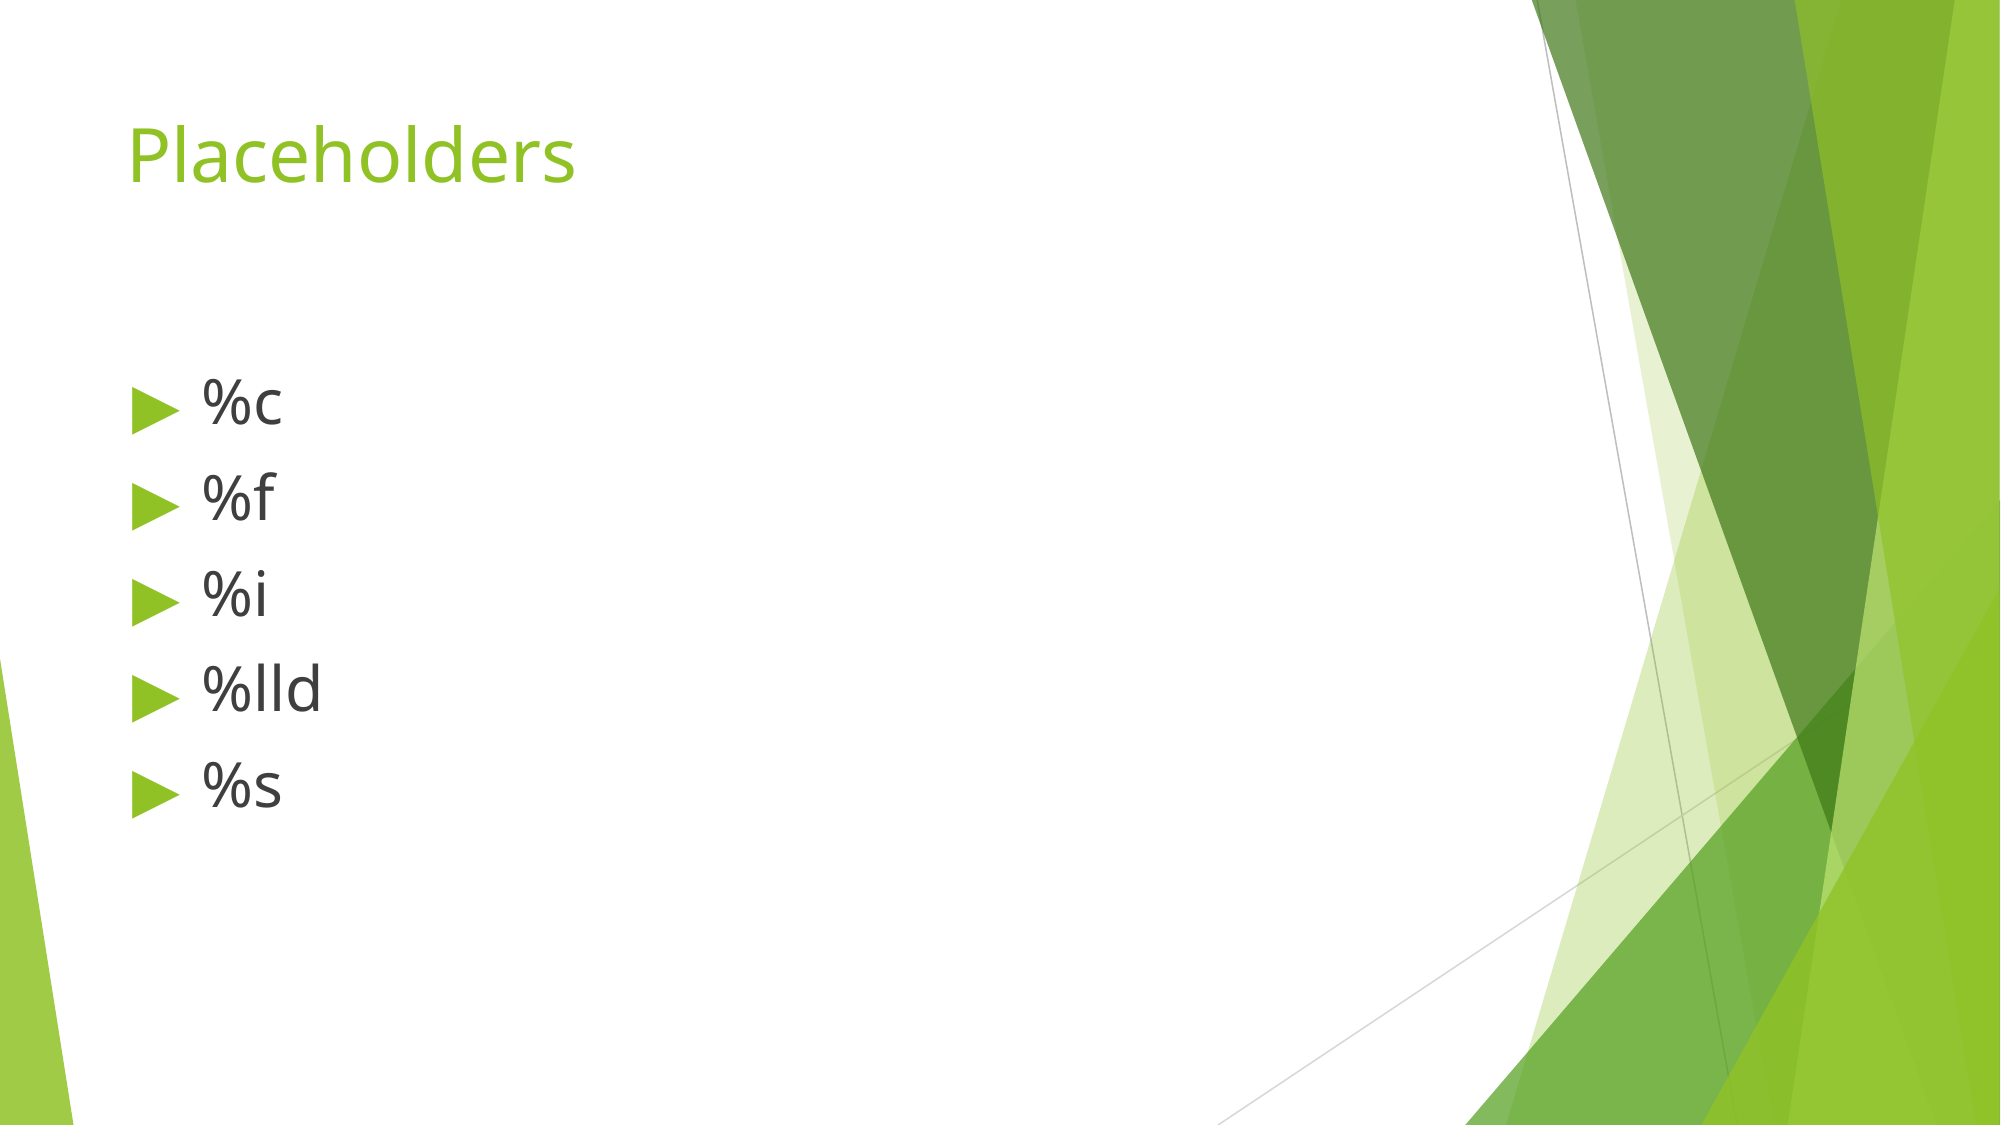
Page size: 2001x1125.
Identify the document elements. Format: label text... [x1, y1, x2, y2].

title Placeholders [111, 99, 1522, 317]
list %c %f %i %lld %s [111, 354, 1522, 992]
